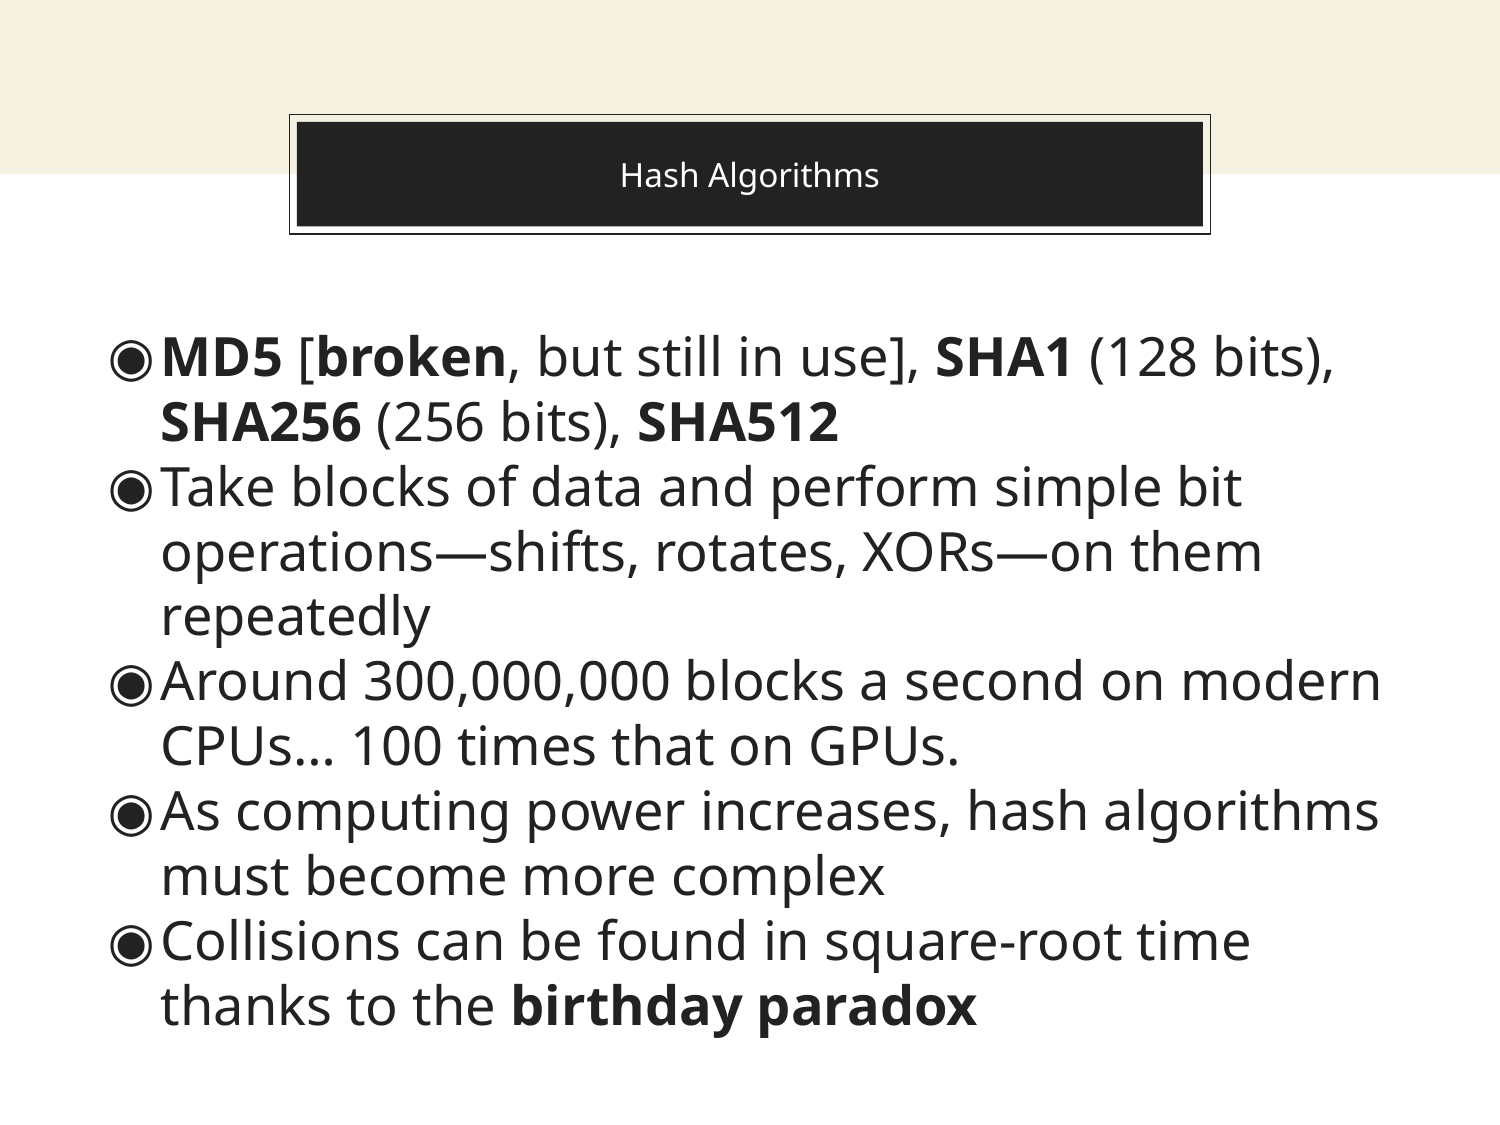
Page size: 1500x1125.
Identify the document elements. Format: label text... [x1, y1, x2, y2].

list MD5 [broken, but still in use], SHA1 (128 bits), SHA256 (256 bits), SHA512 Take blocks of data and perform simple bit operations—shifts, rotates, XORs—on them repeatedly Around 300,000,000 blocks a second on modern CPUs… 100 times that on GPUs. As computing power increases, hash algorithms must become more complex Collisions can be found in square-root time thanks to the birthday paradox [75, 306, 1425, 1078]
title Hash Algorithms [296, 121, 1203, 227]
